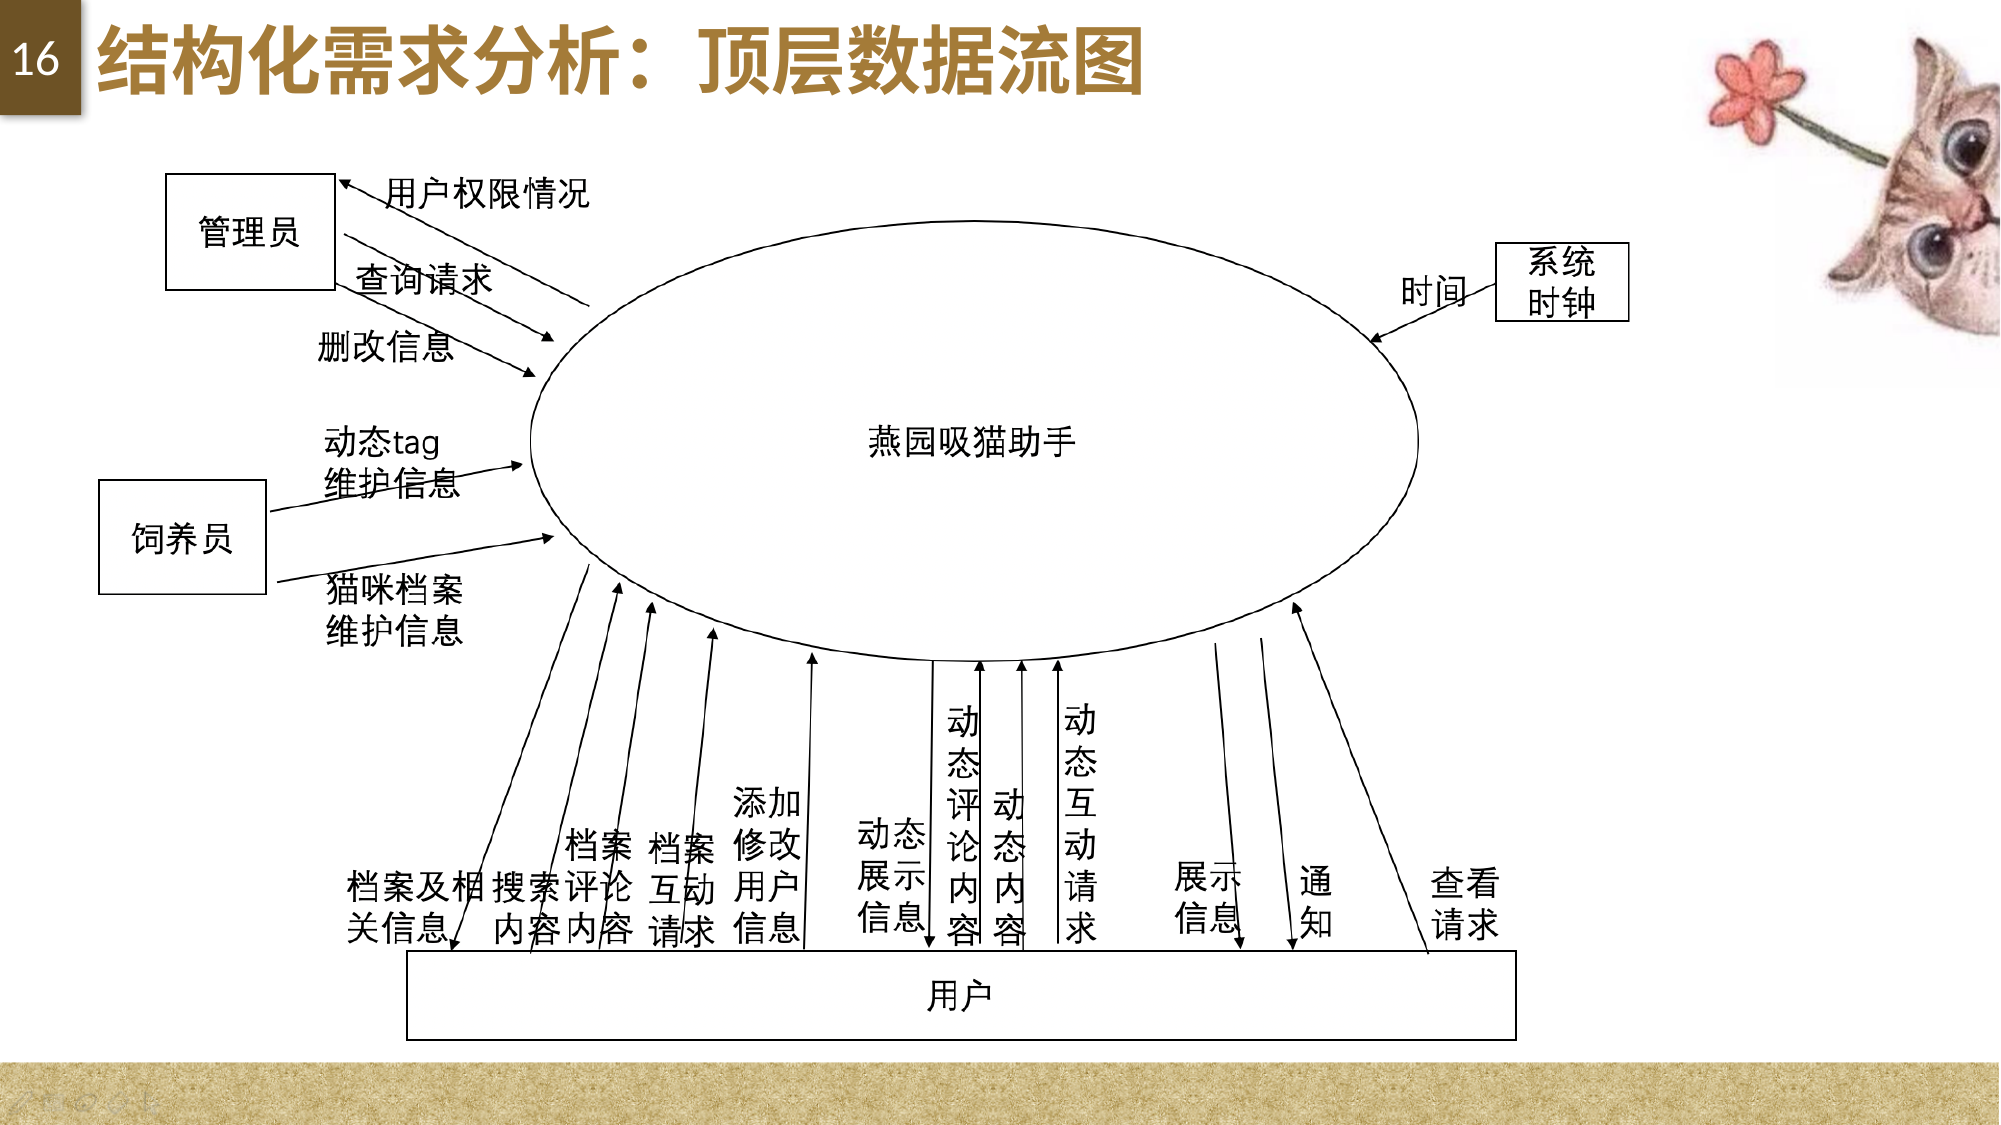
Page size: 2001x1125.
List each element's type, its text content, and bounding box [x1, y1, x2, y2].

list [49, 131, 1687, 1045]
title 结构化需求分析：顶层数据流图 [81, 0, 1271, 131]
text_box [0, 0, 81, 116]
picture [0, 0, 2001, 1125]
